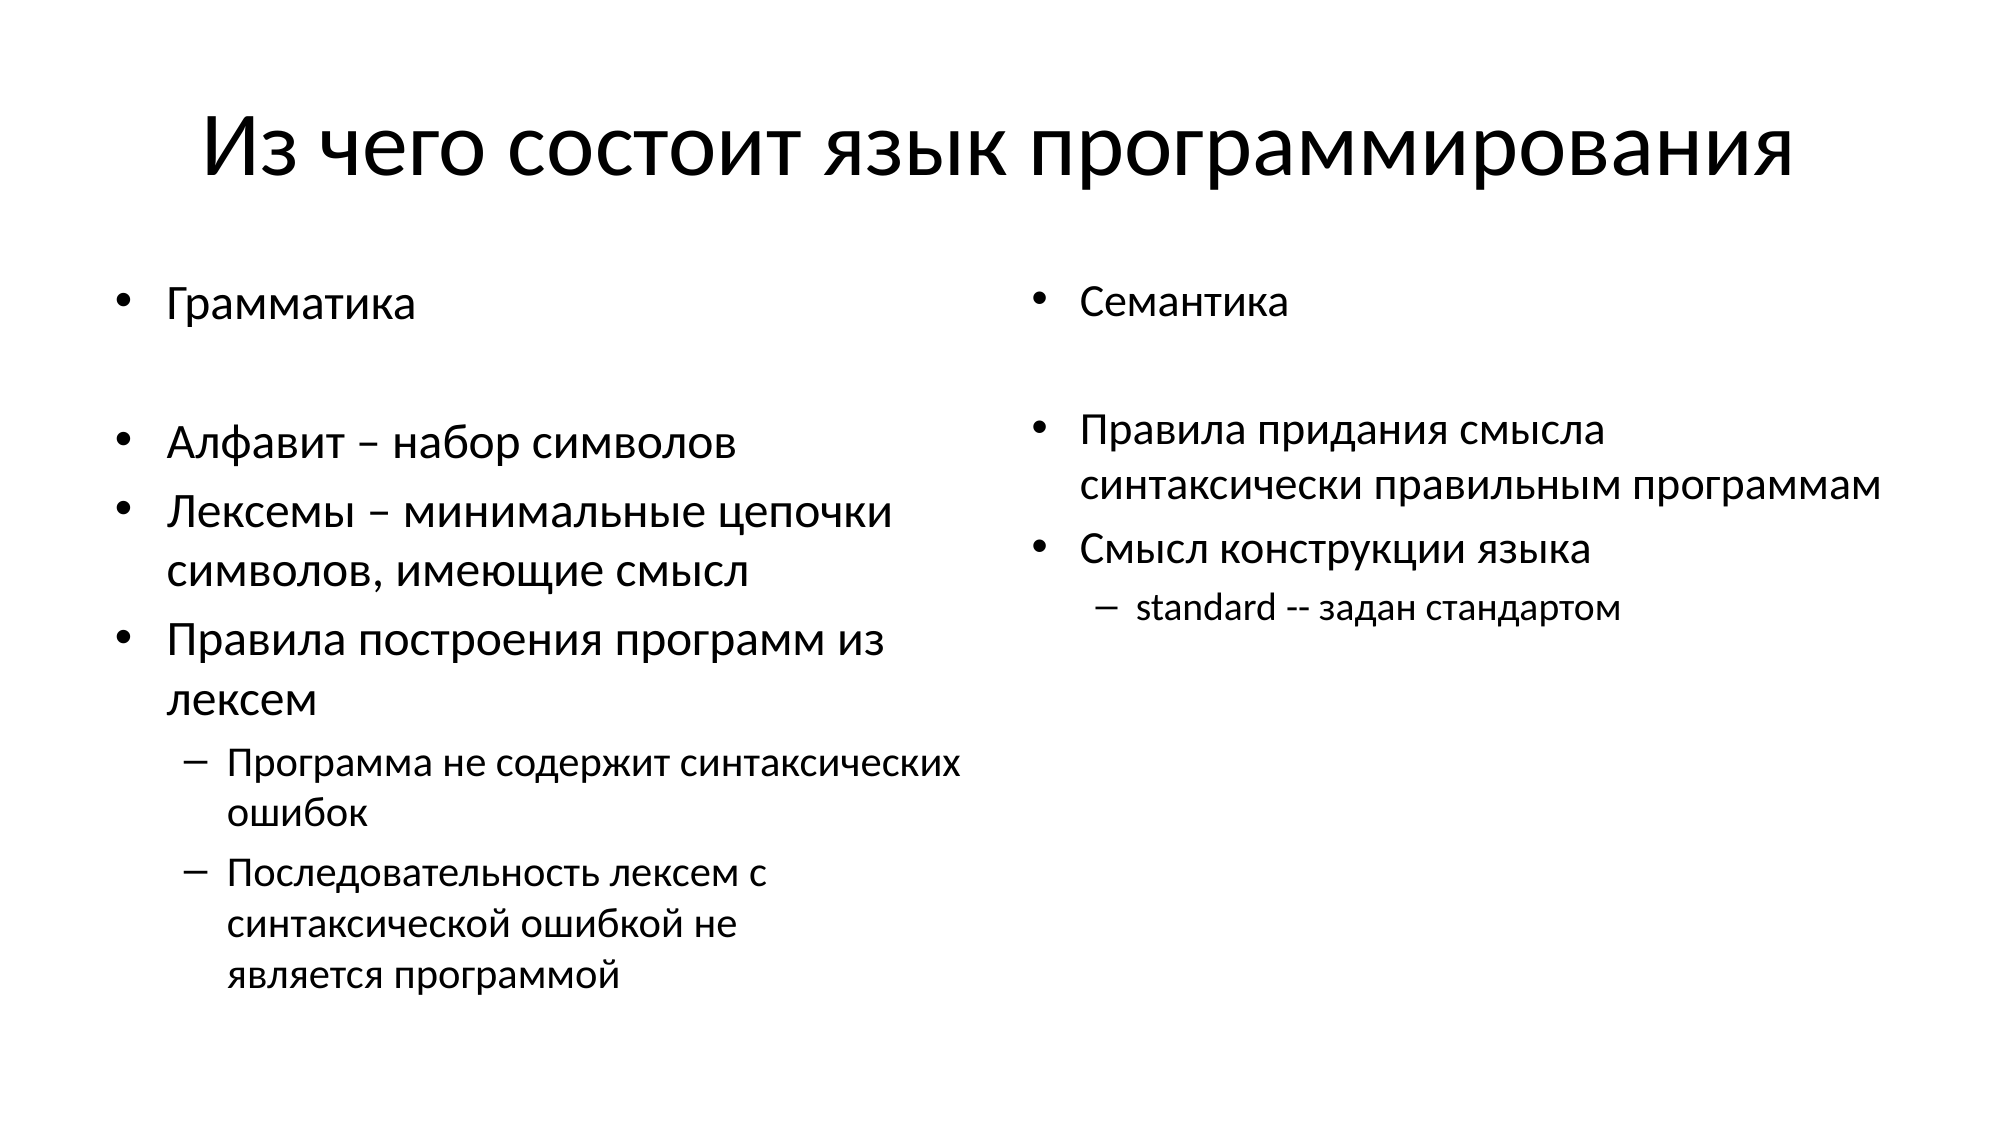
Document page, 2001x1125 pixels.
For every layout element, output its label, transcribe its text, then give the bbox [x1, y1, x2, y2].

list Семантика Правила придания смысла синтаксически правильным программам Смысл конструкции языка standard -- задан стандартом implementation-defined -- выбран и документирован разработчиками компилятора unspecified -- один из смыслов по выбору разработчиков компилятора undefined -- не имеет смысла [1016, 262, 1900, 1005]
list Грамматика Алфавит – набор символов Лексемы – минимальные цепочки символов, имеющие смысл Правила построения программ из лексем Программа не содержит синтаксических ошибок Последовательность лексем с синтаксической ошибкой не является программой [99, 262, 984, 1005]
title Из чего состоит язык программирования [99, 45, 1900, 233]
